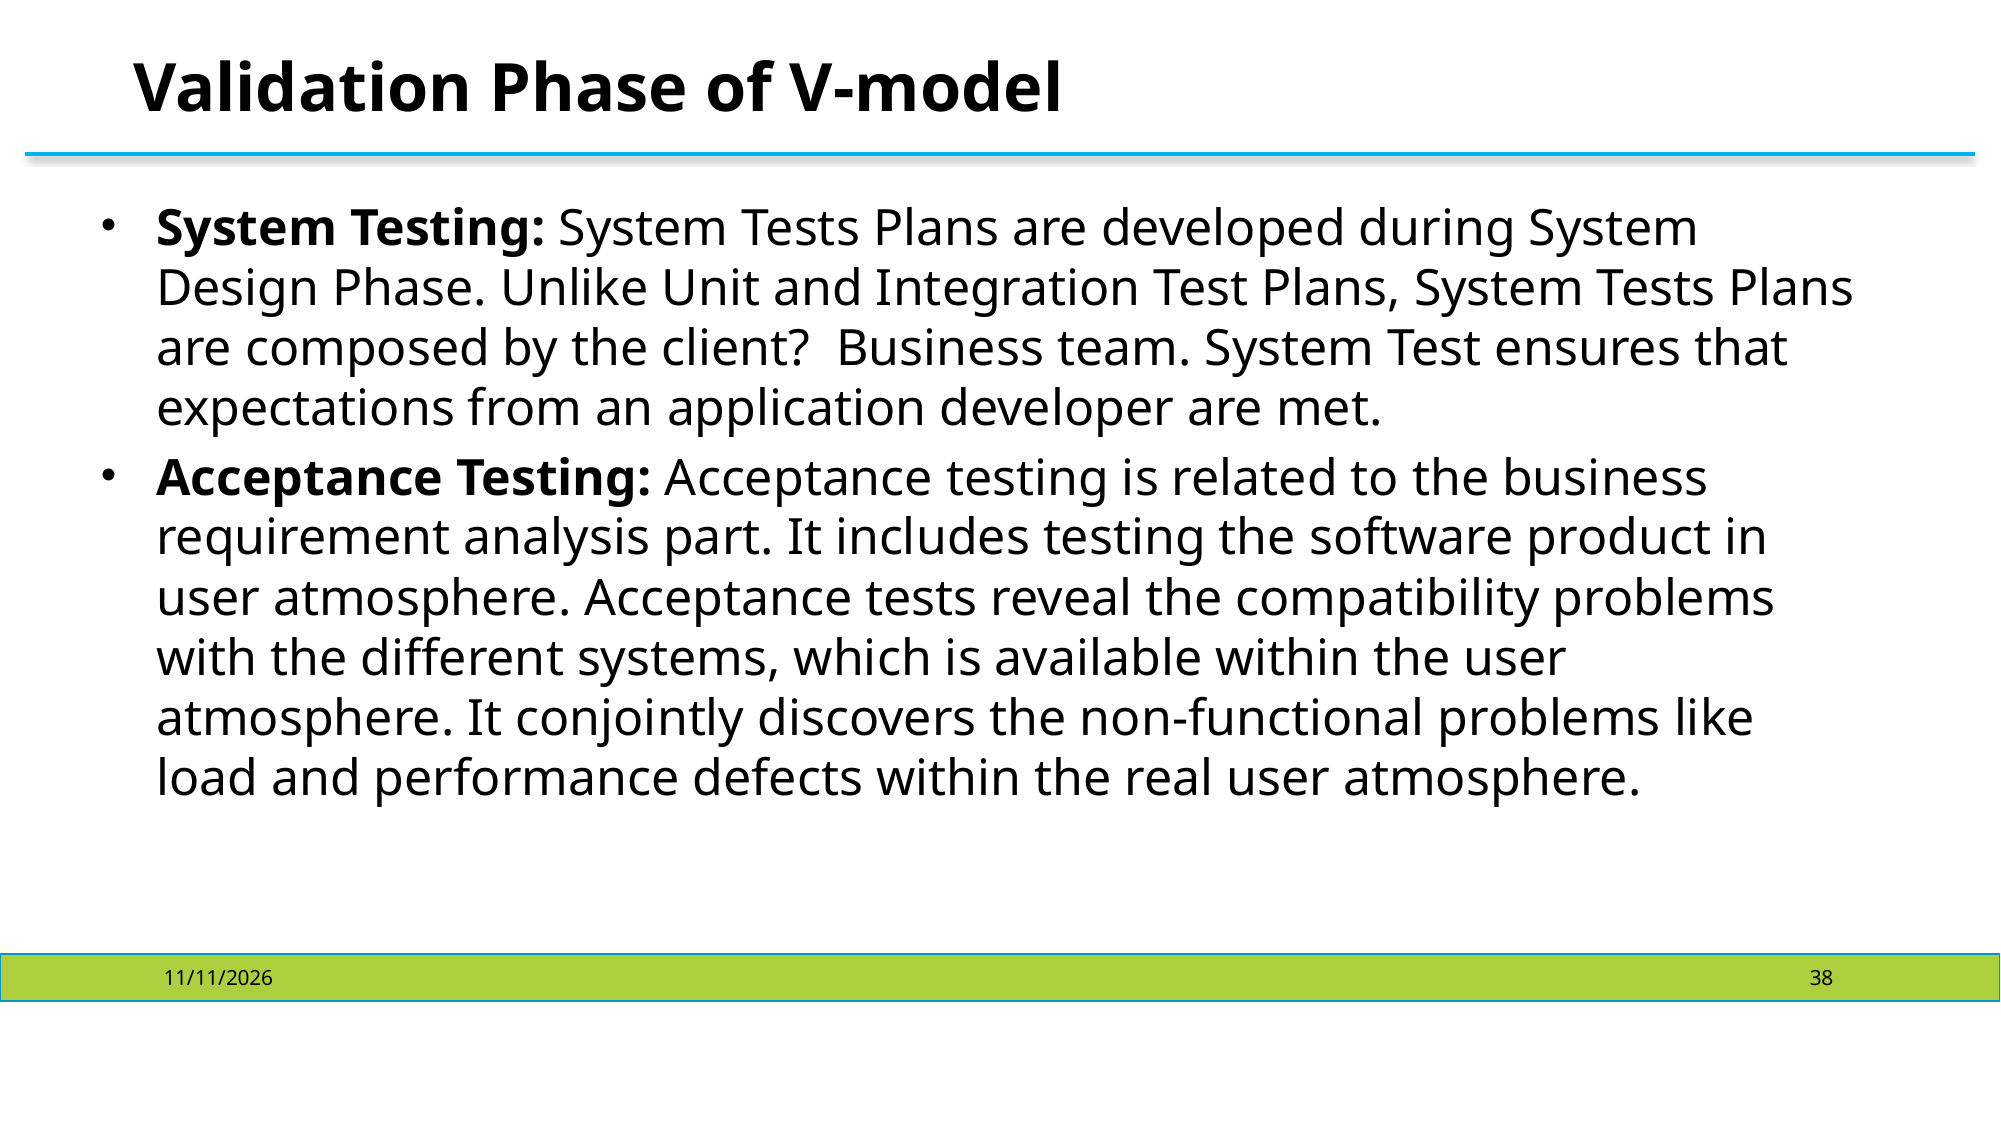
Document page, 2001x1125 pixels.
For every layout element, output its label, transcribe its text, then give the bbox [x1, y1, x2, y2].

title Validation Phase of V-model [133, 37, 1834, 150]
list System Testing: System Tests Plans are developed during System Design Phase. Unlike Unit and Integration Test Plans, System Tests Plans are composed by the client? Business team. System Test ensures that expectations from an application developer are met. Acceptance Testing: Acceptance testing is related to the business requirement analysis part. It includes testing the software product in user atmosphere. Acceptance tests reveal the compatibility problems with the different systems, which is available within the user atmosphere. It conjointly discovers the non-functional problems like load and performance defects within the real user atmosphere. [99, 187, 1867, 895]
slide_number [163, 957, 581, 1001]
slide_number 38 [1416, 957, 1834, 996]
